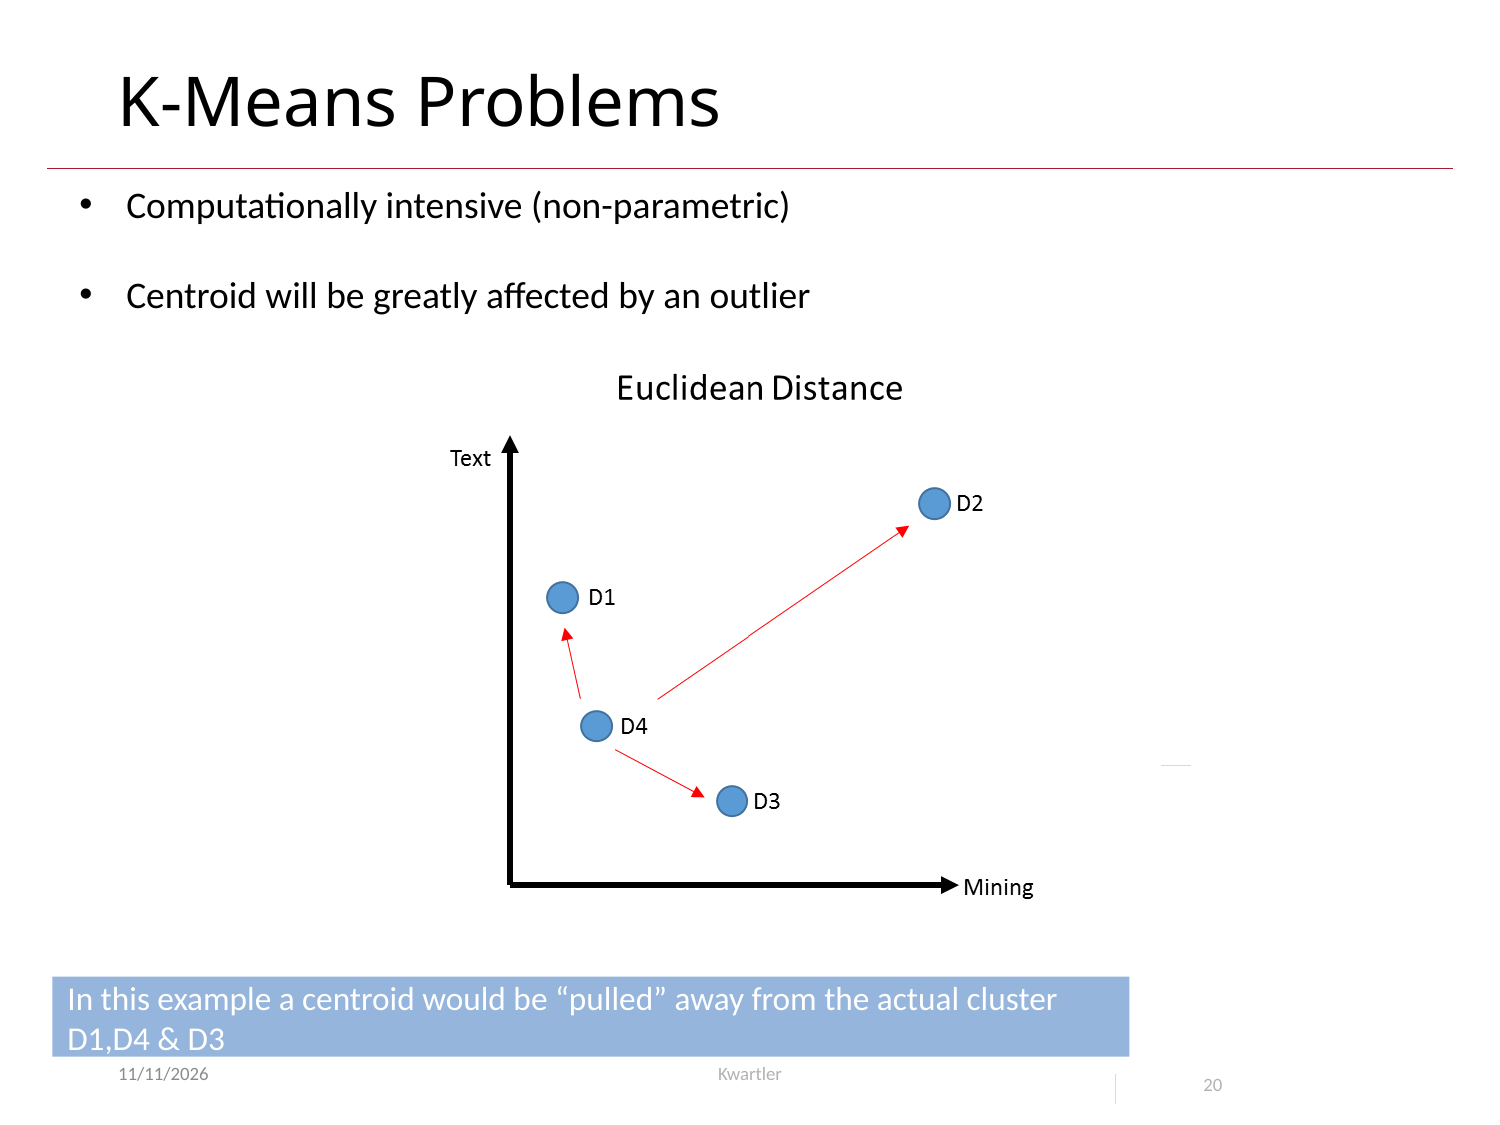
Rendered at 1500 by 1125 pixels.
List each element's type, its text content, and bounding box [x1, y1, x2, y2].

text_box Computationally intensive (non-parametric) Centroid will be greatly affected by an outlier [64, 173, 1400, 323]
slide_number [103, 1058, 441, 1103]
footer Kwartler [496, 1058, 1004, 1103]
text_box In this example a centroid would be “pulled” away from the actual cluster D1,D4 & D3 [51, 976, 1130, 1058]
title K-Means Problems [103, 59, 1397, 157]
picture [434, 352, 1066, 955]
slide_number 20 [1188, 1042, 1330, 1103]
